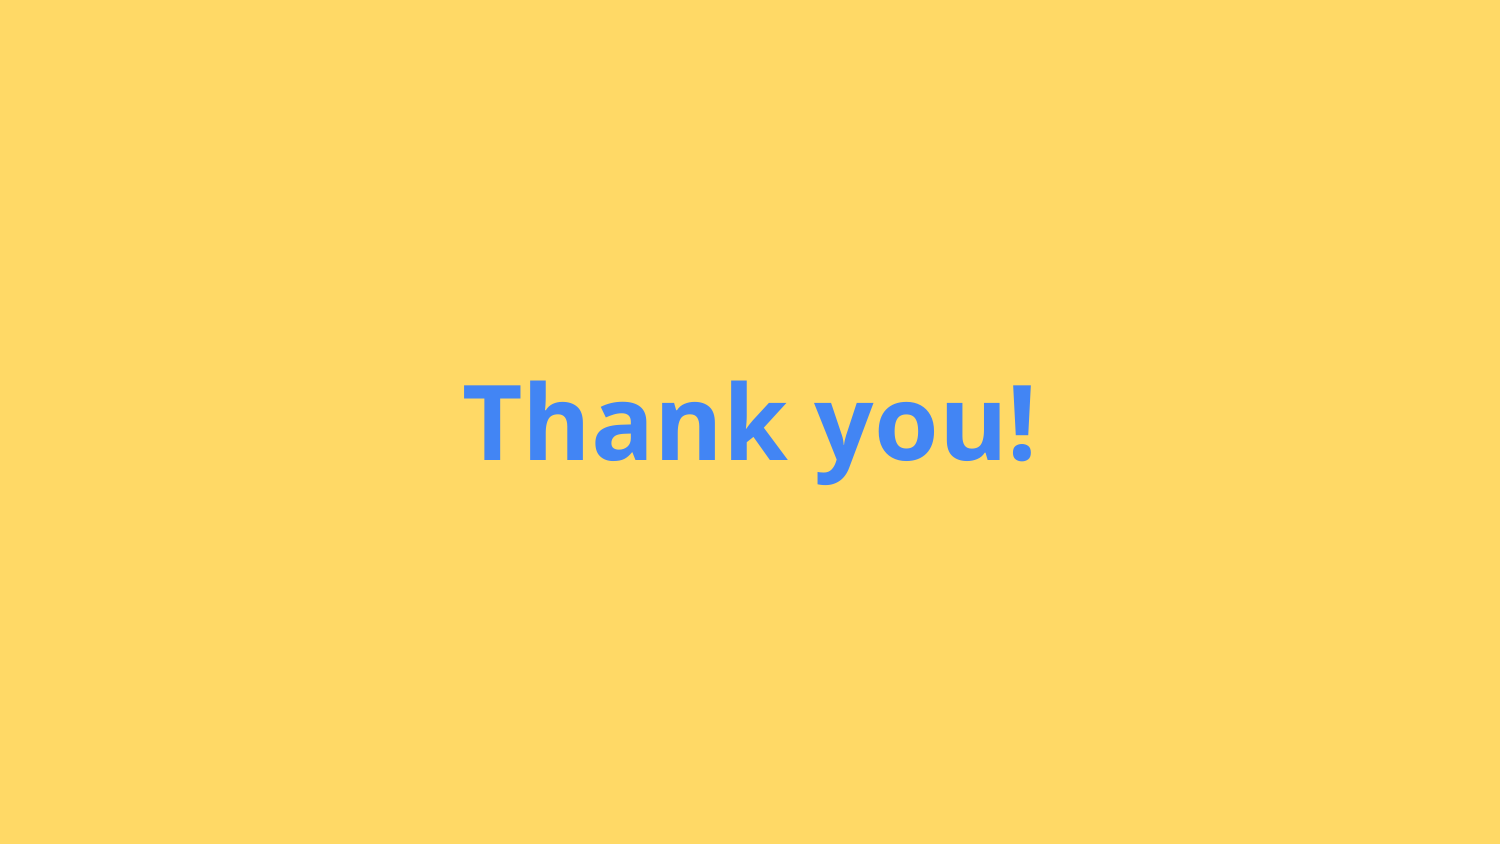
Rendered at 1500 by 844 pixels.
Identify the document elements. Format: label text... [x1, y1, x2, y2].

title Thank you! [51, 341, 1449, 503]
